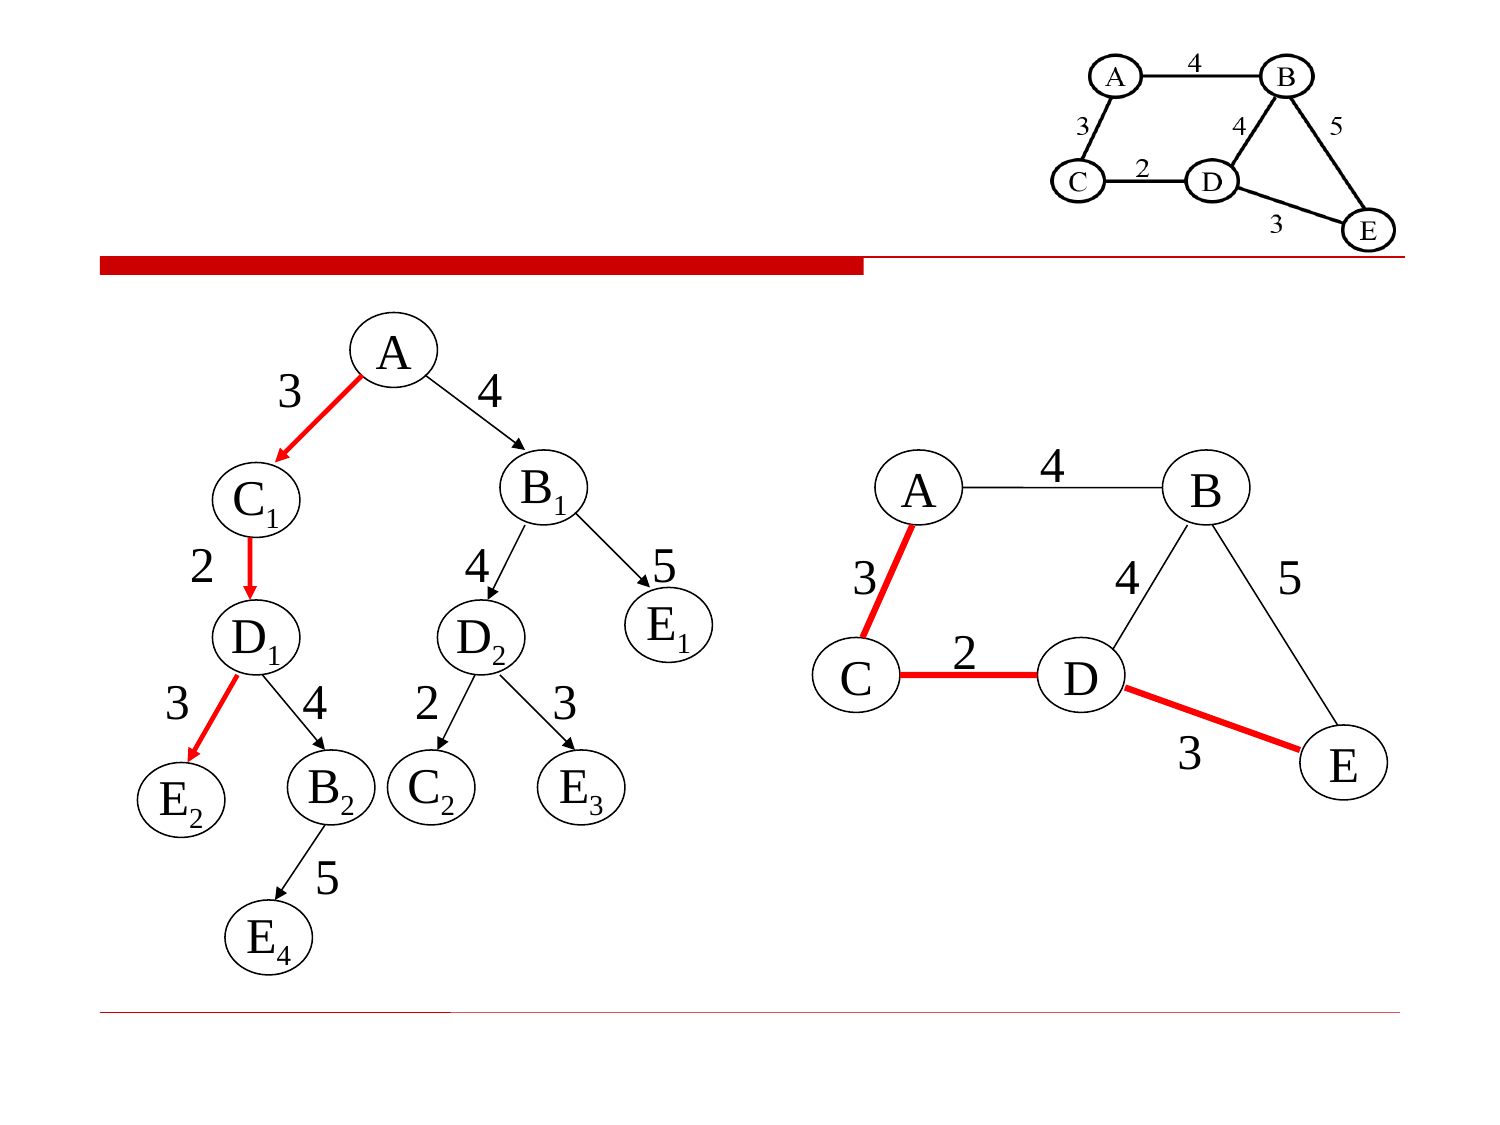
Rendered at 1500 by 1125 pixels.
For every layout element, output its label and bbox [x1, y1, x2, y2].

text_box [137, 312, 750, 975]
text_box [812, 424, 1388, 800]
picture [1049, 36, 1396, 263]
